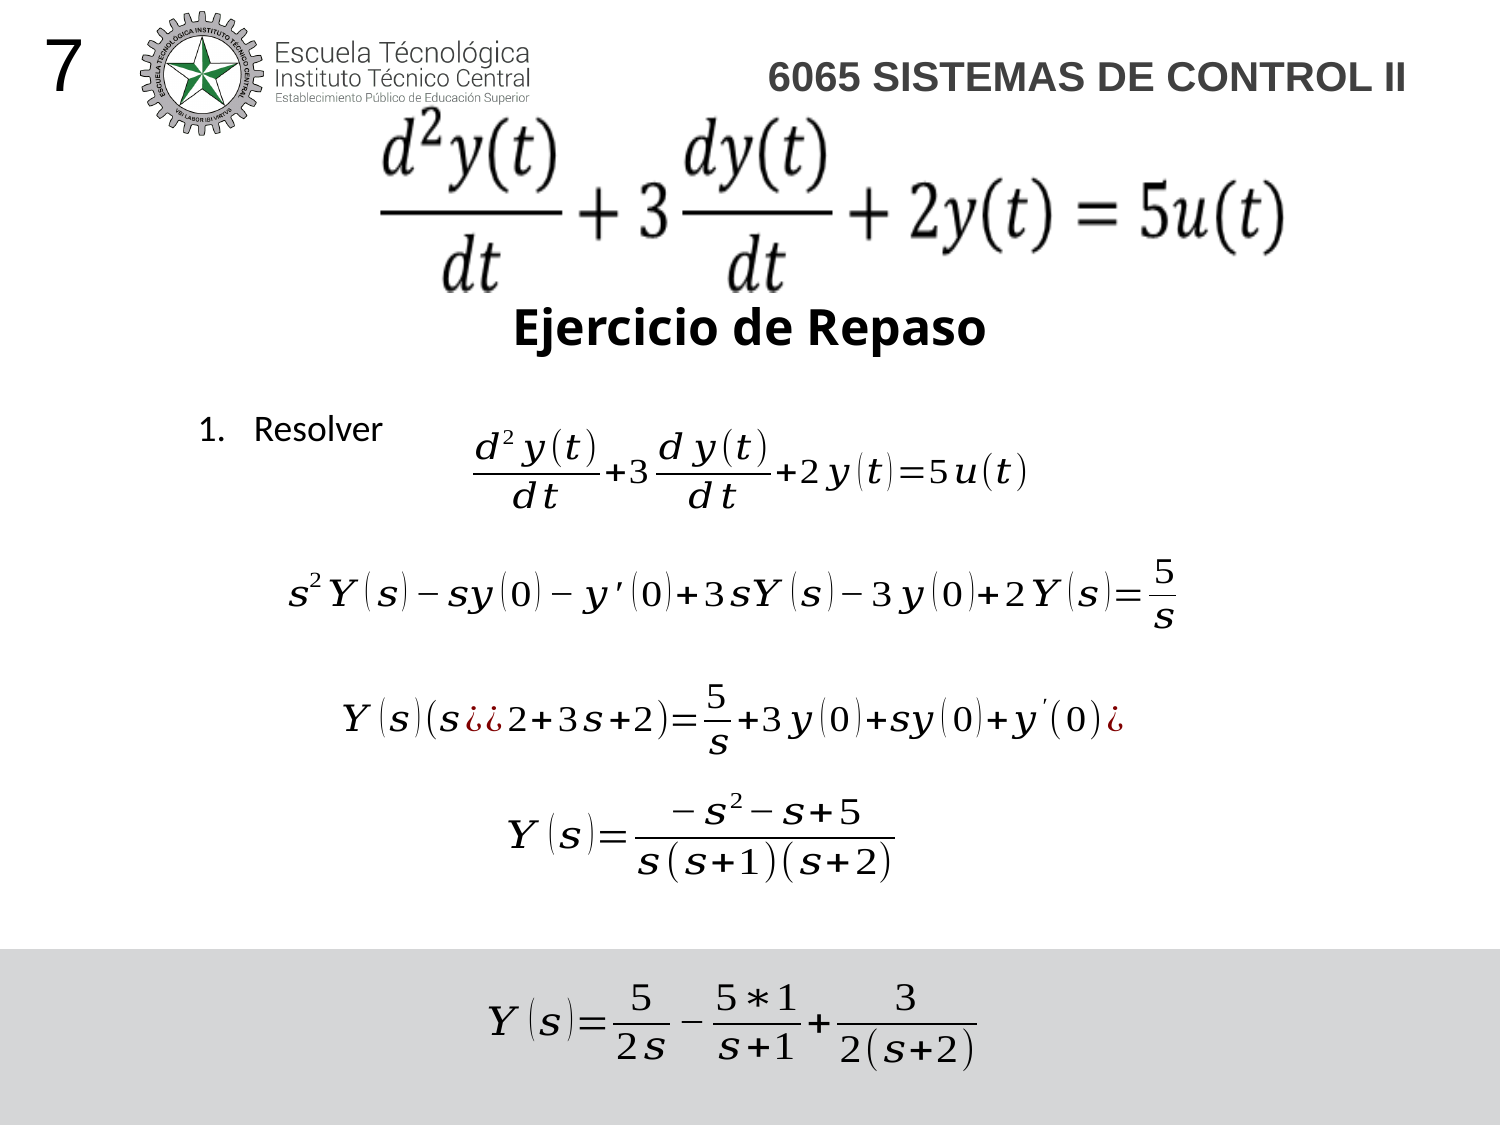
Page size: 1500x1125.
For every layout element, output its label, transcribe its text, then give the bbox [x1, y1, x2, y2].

text_box 6065 SISTEMAS DE CONTROL II [538, 42, 1422, 125]
text_box Resolver [182, 397, 1329, 457]
text_box 7 [0, 0, 128, 114]
title Ejercicio de Repaso [302, 172, 1198, 364]
picture [130, 7, 1300, 293]
